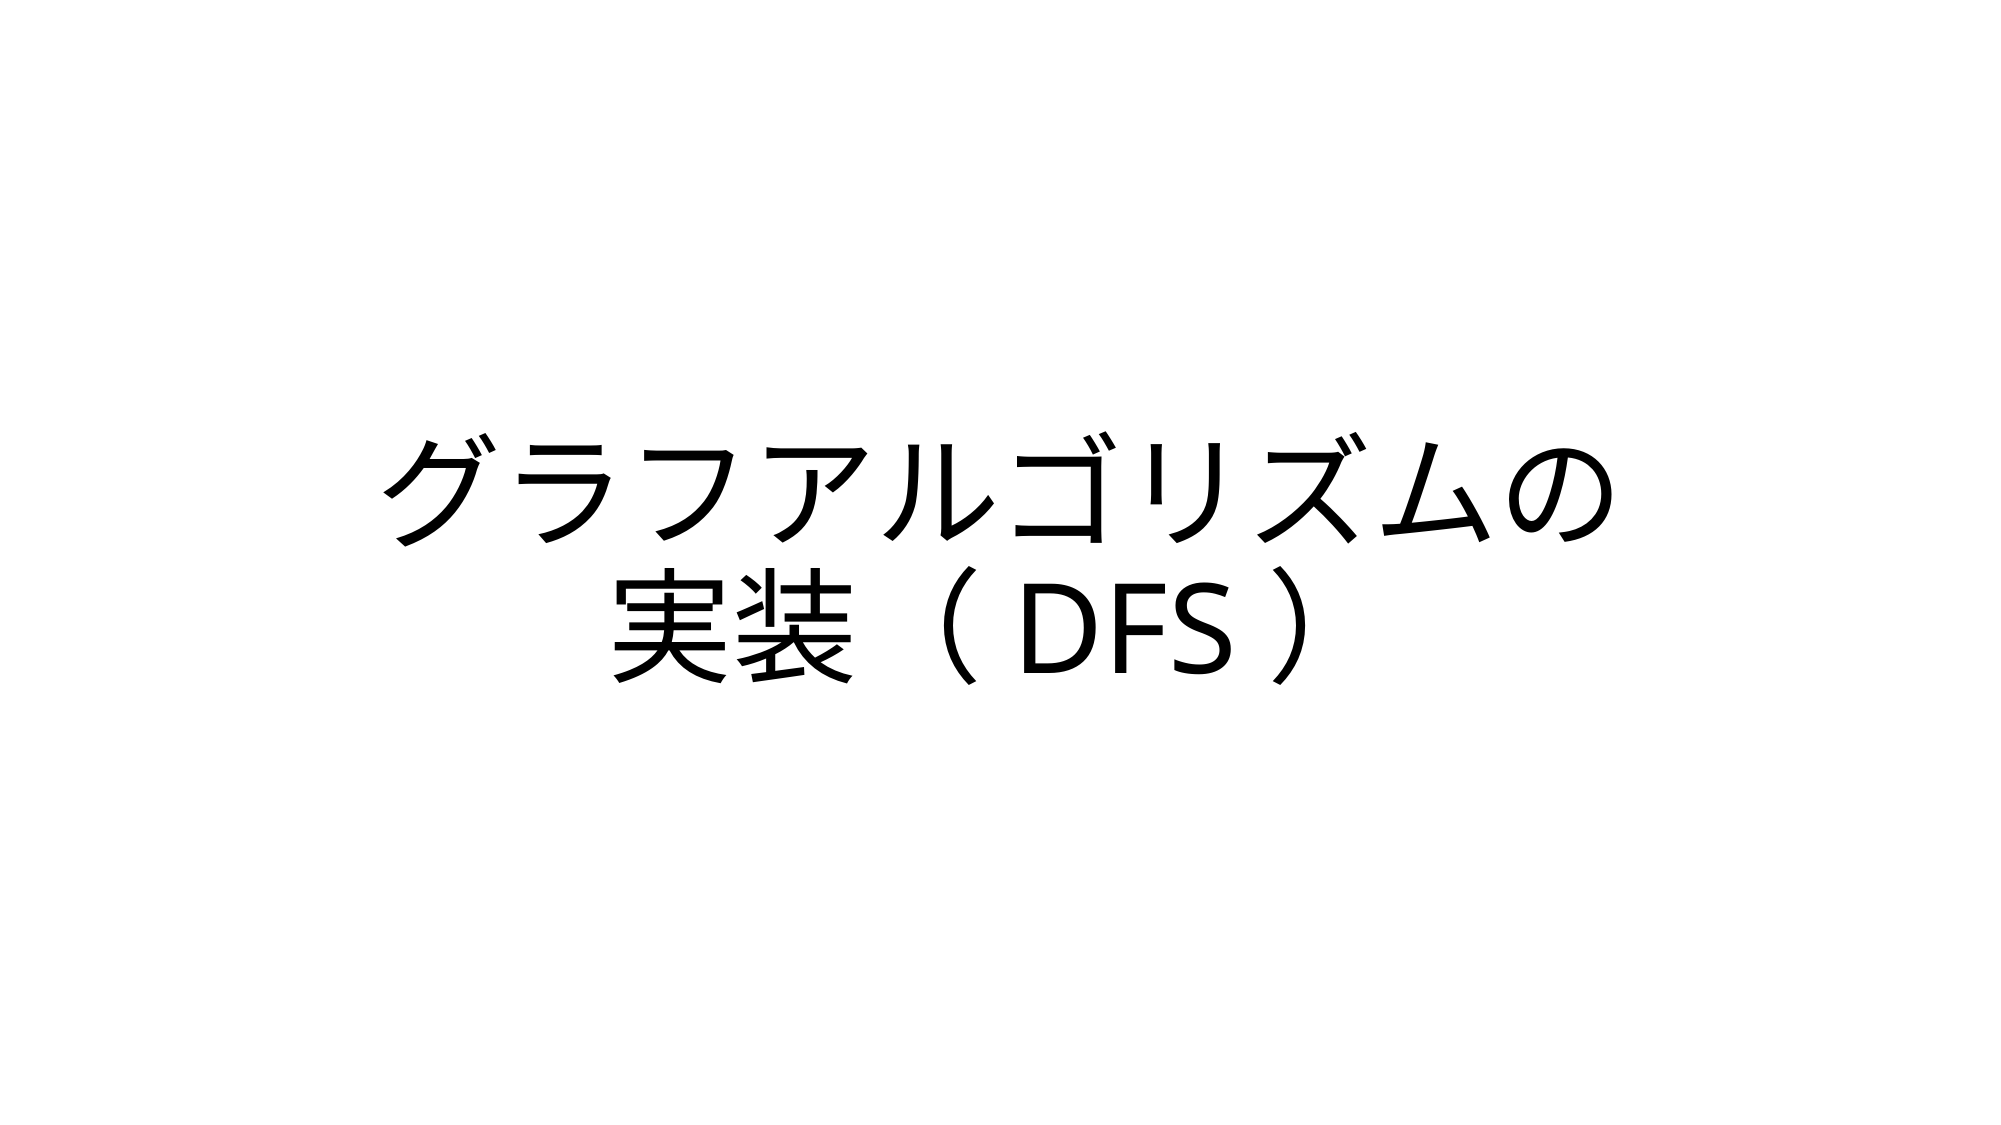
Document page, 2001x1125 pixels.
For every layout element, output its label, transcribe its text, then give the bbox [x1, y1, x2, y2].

title グラフアルゴリズムの実装（DFS） [340, 316, 1660, 708]
